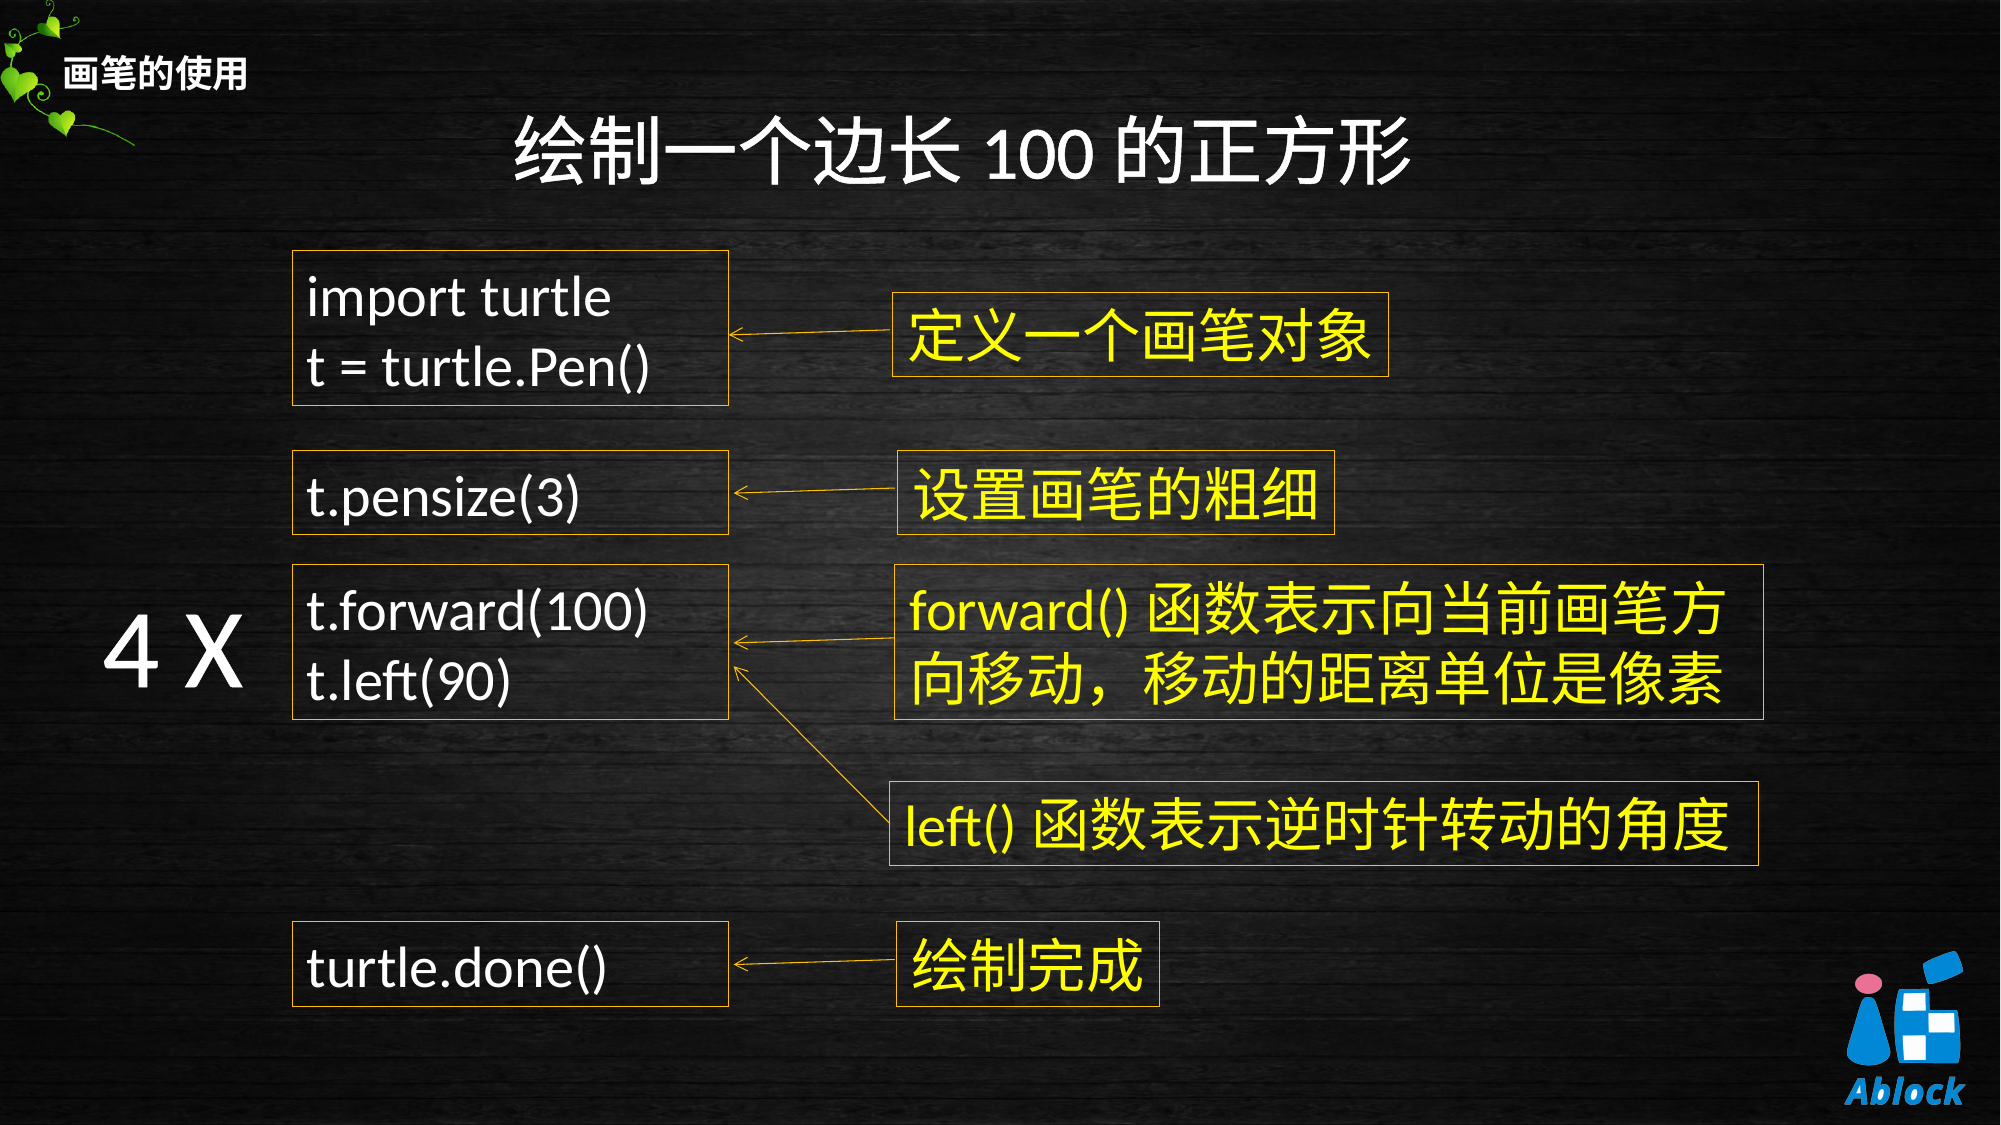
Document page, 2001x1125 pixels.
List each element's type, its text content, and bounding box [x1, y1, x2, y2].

text_box 4 X [87, 567, 259, 718]
text_box 绘制一个边长100的正方形 [497, 51, 1428, 201]
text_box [733, 666, 1759, 868]
picture [0, 0, 2001, 1125]
text_box t.pensize(3) [292, 450, 729, 535]
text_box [733, 921, 1161, 1008]
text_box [733, 450, 1338, 537]
text_box 画笔的使用 [135, 42, 537, 103]
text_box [733, 564, 1763, 722]
text_box turtle.done() [292, 921, 729, 1007]
text_box import turtle t = turtle.Pen() [292, 250, 729, 406]
text_box t.forward(100) t.left(90) [292, 564, 729, 720]
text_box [728, 291, 1392, 378]
